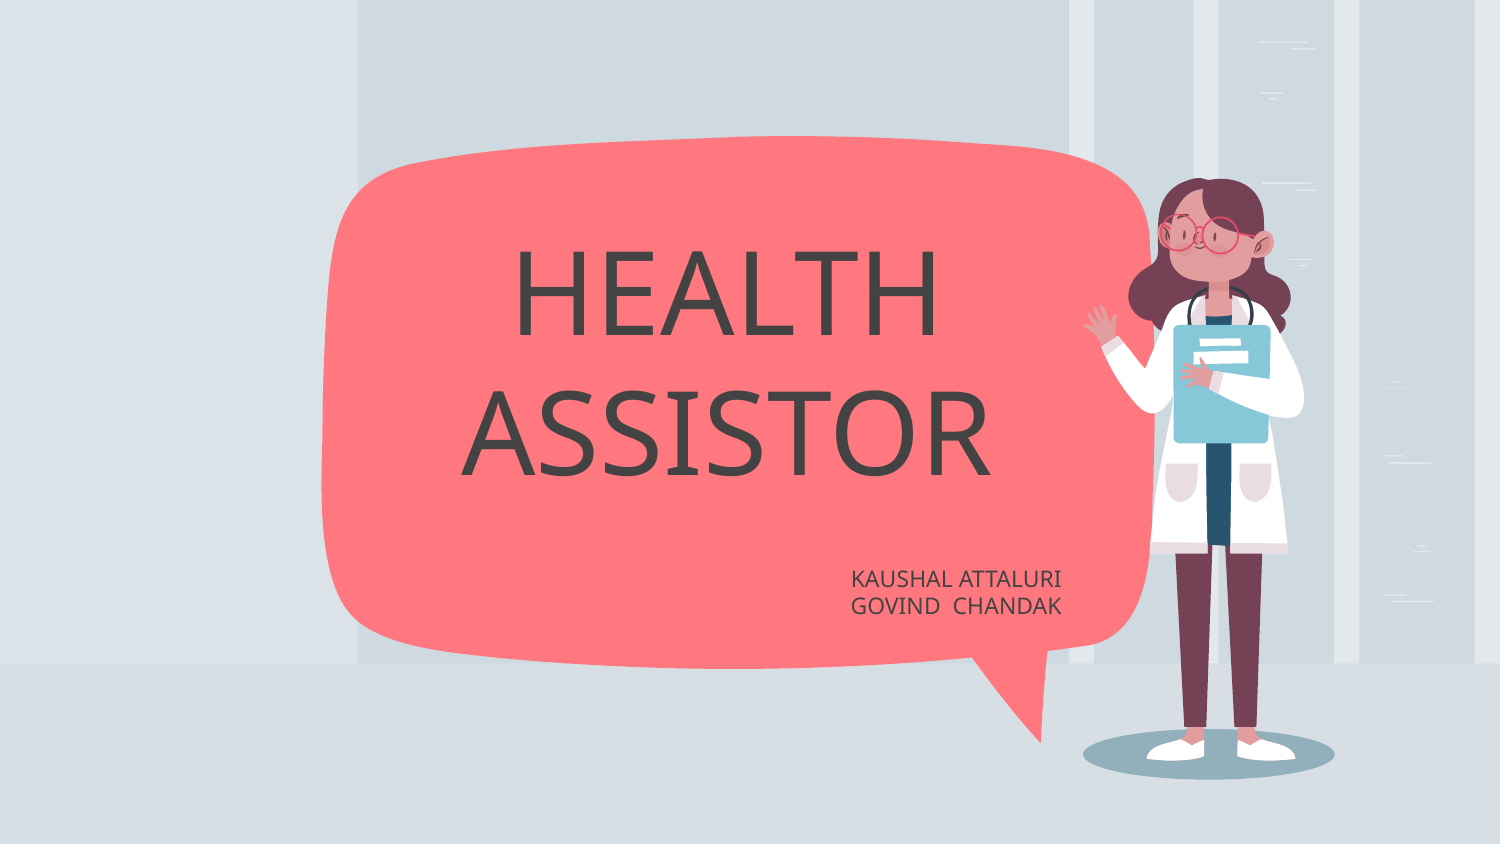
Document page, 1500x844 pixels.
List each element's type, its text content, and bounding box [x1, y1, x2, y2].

text_box KAUSHAL ATTALURI GOVIND CHANDAK [799, 541, 1113, 635]
title HEALTH ASSISTOR [387, 221, 1068, 515]
